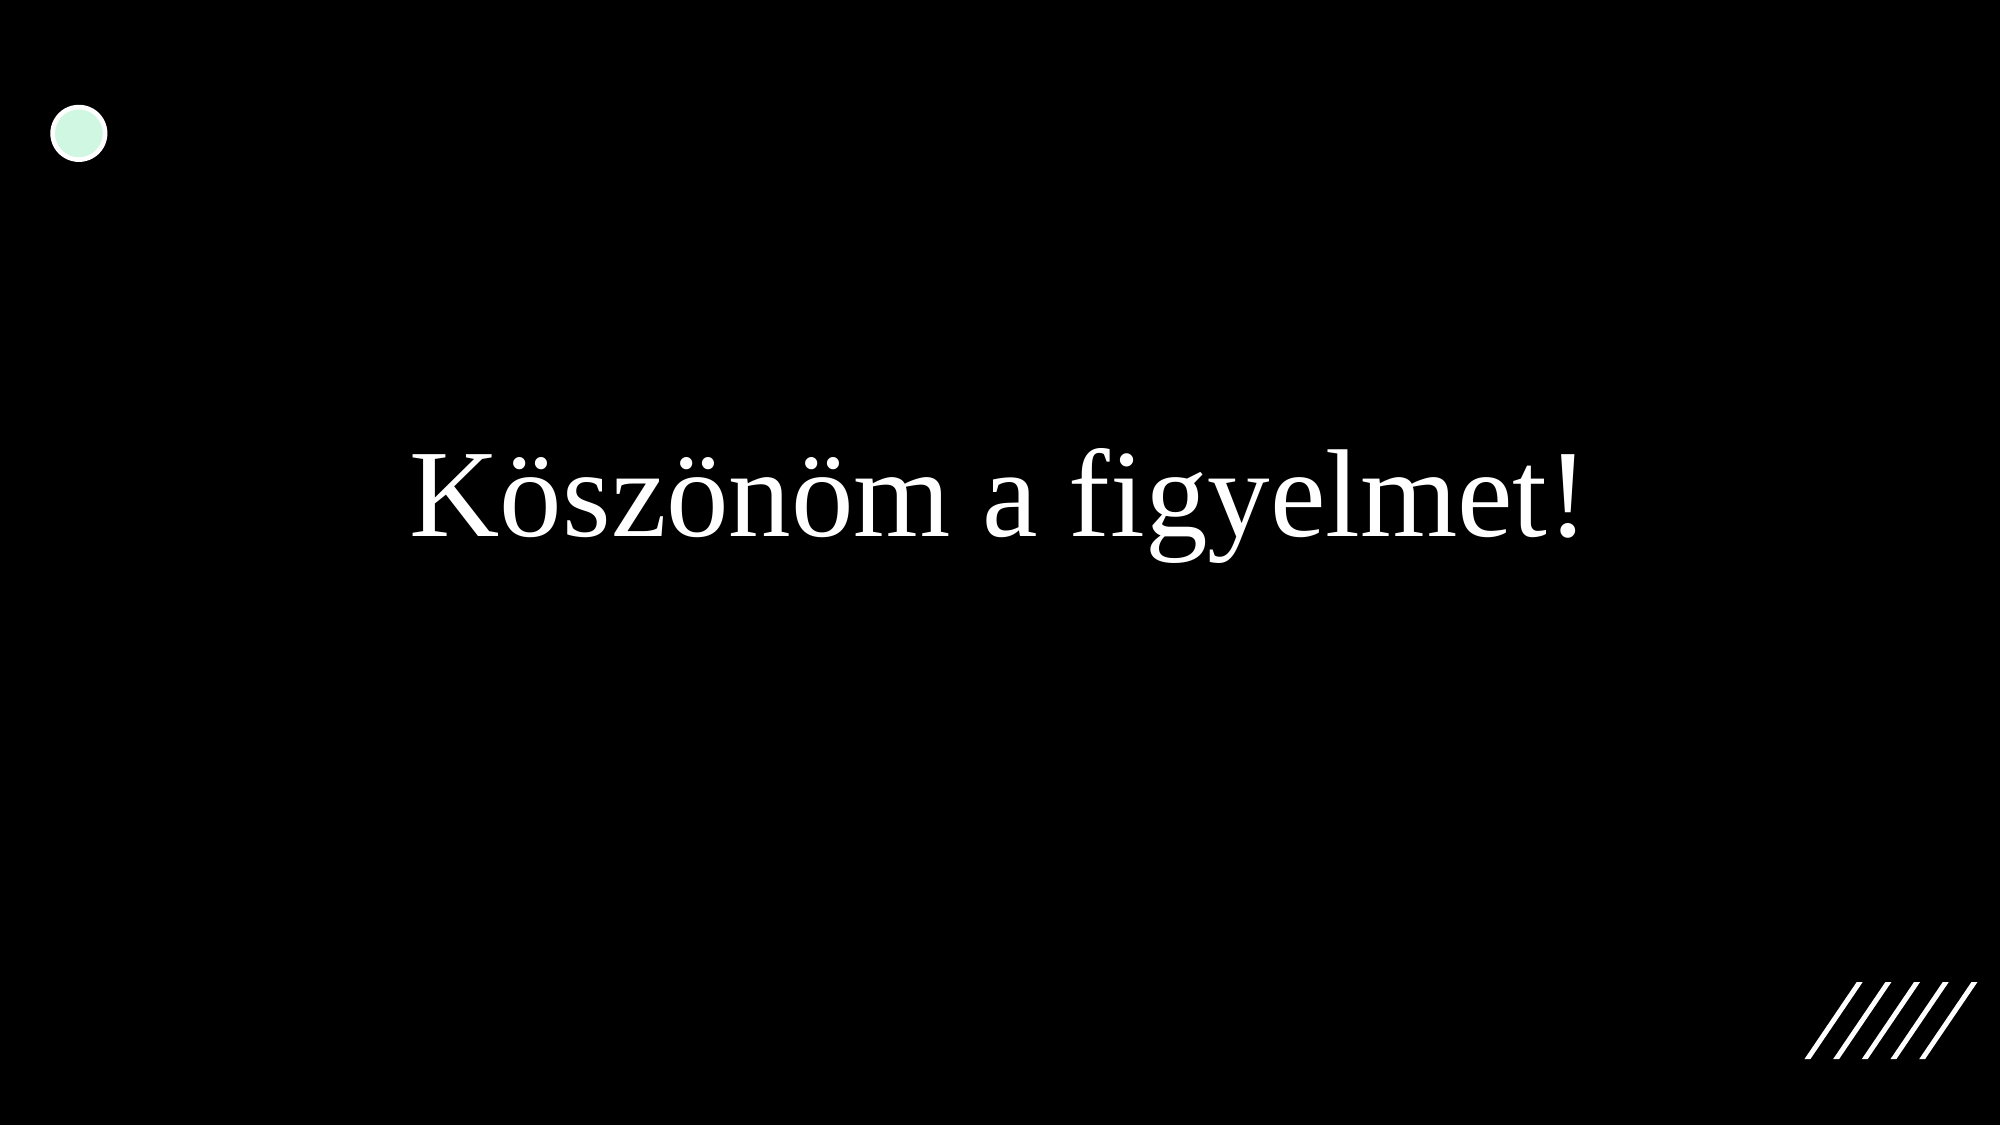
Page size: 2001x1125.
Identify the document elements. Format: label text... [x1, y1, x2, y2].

title Köszönöm a figyelmet! [137, 387, 1863, 605]
